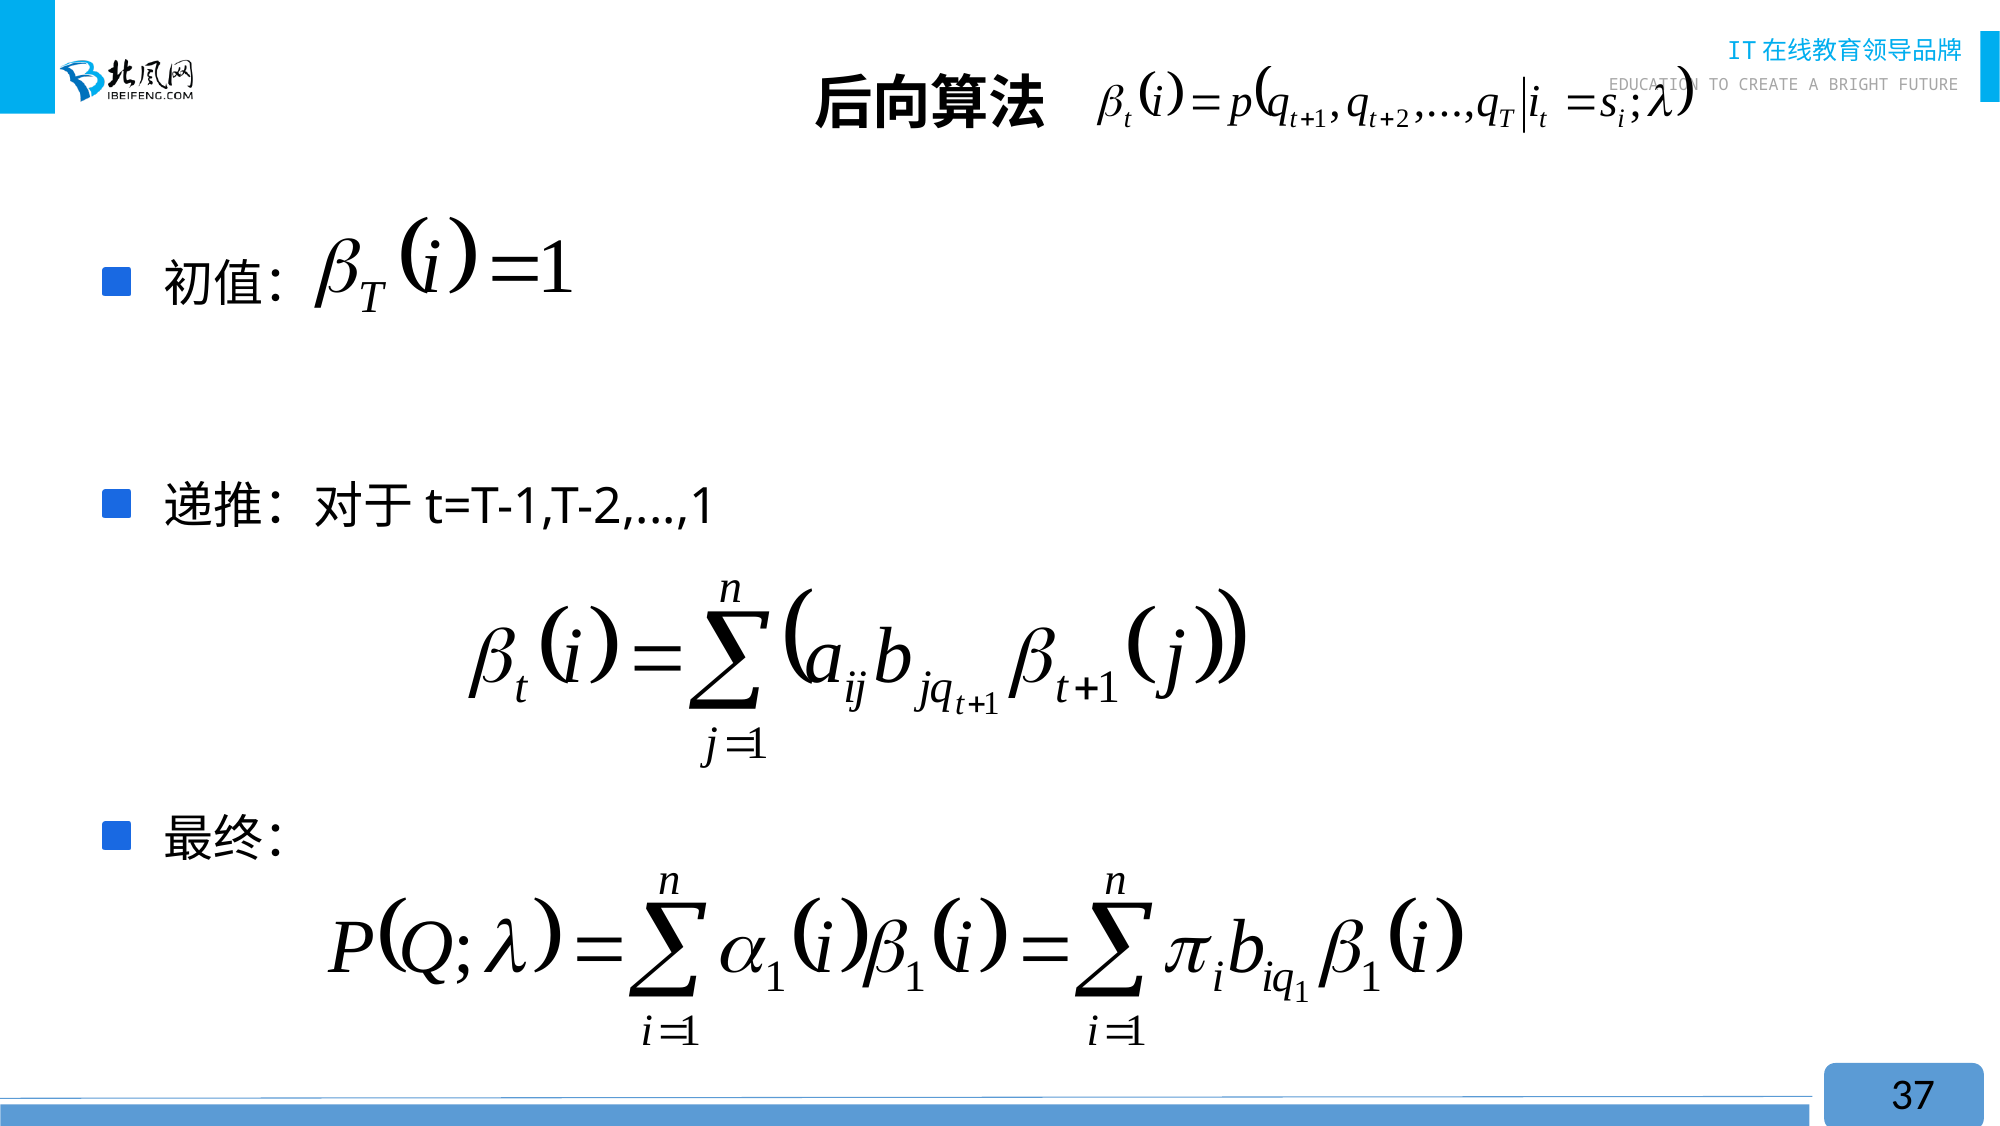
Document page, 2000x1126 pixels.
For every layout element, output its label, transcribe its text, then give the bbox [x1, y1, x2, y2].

list 初值： 递推：对于t=T-1,T-2,...,1 最终： [87, 214, 1922, 1028]
title 后向算法 [255, 42, 1606, 167]
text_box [453, 550, 1249, 783]
picture [102, 489, 131, 518]
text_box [314, 844, 1470, 1062]
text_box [300, 214, 581, 326]
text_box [1089, 66, 1695, 143]
picture [56, 54, 198, 103]
picture [102, 821, 131, 850]
picture [102, 267, 131, 296]
